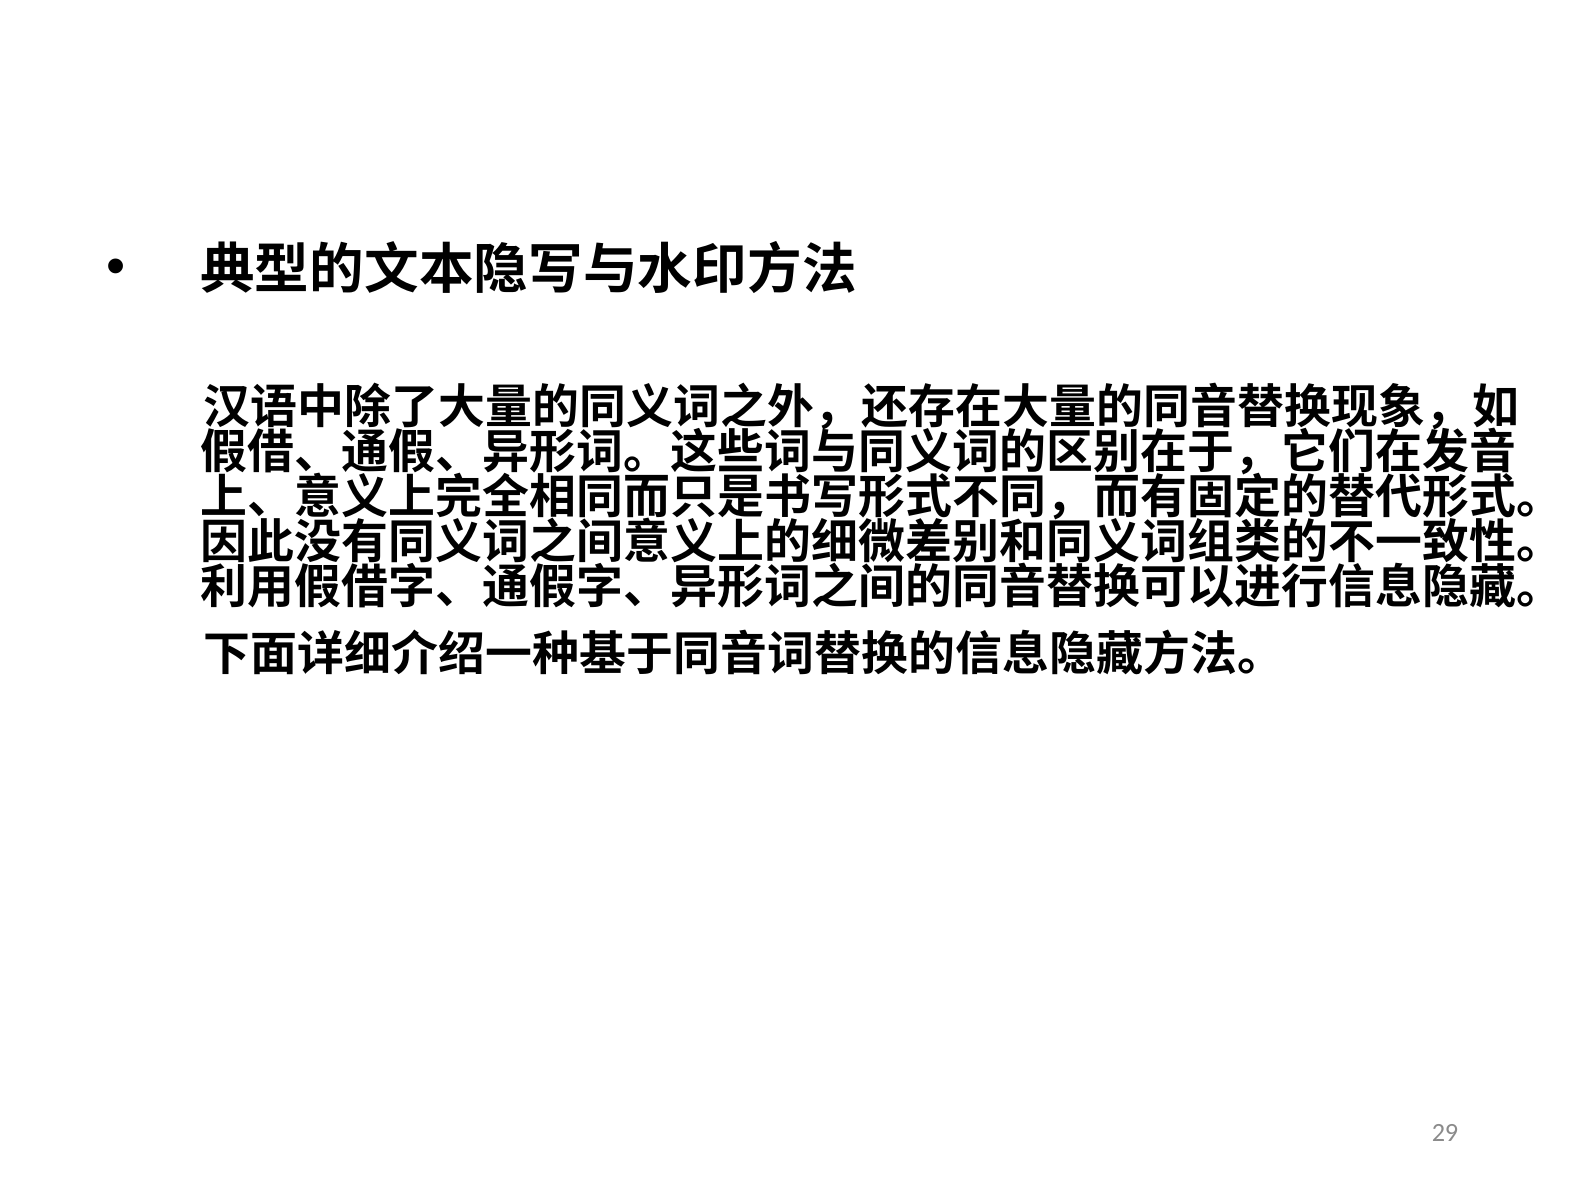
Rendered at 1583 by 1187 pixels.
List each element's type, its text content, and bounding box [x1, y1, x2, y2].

slide_number 29 [1117, 1099, 1474, 1163]
list 典型的文本隐写与水印方法 汉语中除了大量的同义词之外，还存在大量的同音替换现象，如假借、通假、异形词。这些词与同义词的区别在于，它们在发音上、意义上完全相同而只是书写形式不同，而有固定的替代形式。因此没有同义词之间意义上的细微差别和同义词组类的不一致性。利用假借字、通假字、异形词之间的同音替换可以进行信息隐藏。 下面详细介绍一种基于同音词替换的信息隐藏方法。 [91, 238, 1555, 833]
